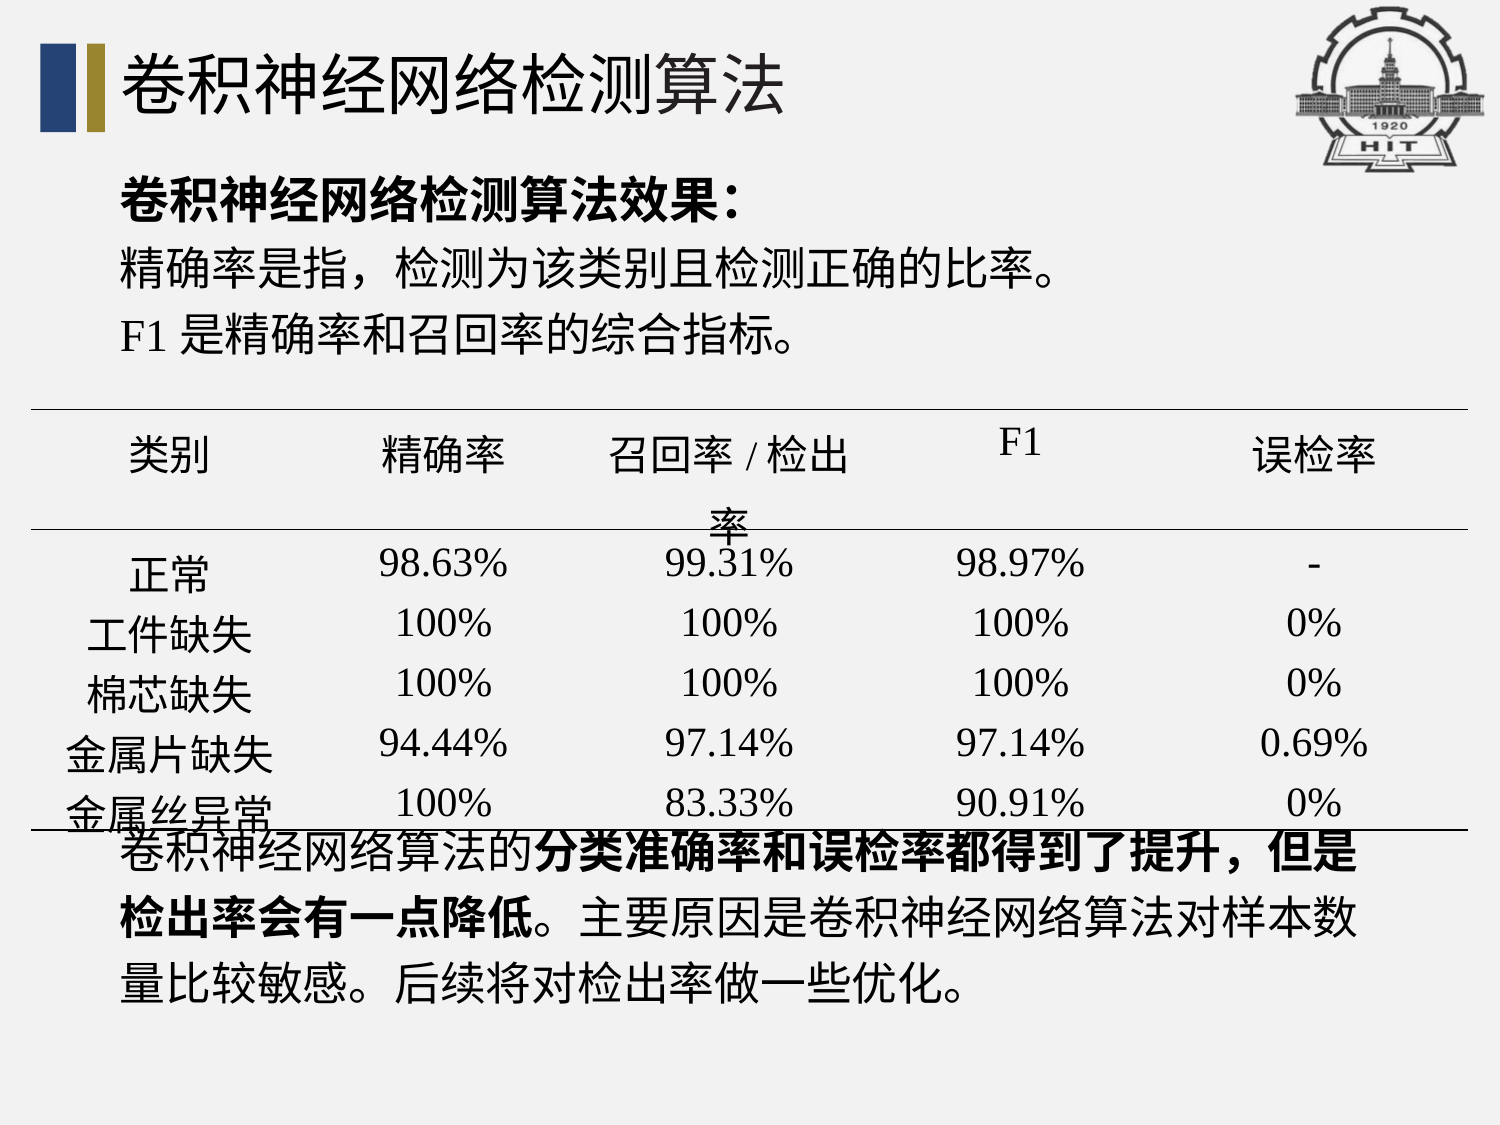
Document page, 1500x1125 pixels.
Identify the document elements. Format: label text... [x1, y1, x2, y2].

table_cell 工件缺失 [31, 590, 309, 650]
table_cell 0% [1161, 590, 1468, 650]
table_cell 100% [880, 590, 1161, 650]
table_cell 0% [1161, 650, 1468, 710]
table_cell 金属丝异常 [31, 770, 309, 829]
table_cell 金属片缺失 [31, 710, 309, 770]
table_cell 83.33% [579, 770, 880, 829]
table_header 精确率 [309, 410, 579, 529]
text_box 卷积神经网络检测算法效果： 精确率是指，检测为该类别且检测正确的比率。 F1是精确率和召回率的综合指标。 [104, 148, 1374, 368]
table_cell 98.63% [309, 530, 579, 590]
table_cell 100% [309, 650, 579, 710]
table_cell 100% [309, 770, 579, 829]
table_header F1 [880, 410, 1161, 529]
table_cell 90.91% [880, 770, 1161, 829]
table_cell 99.31% [579, 530, 880, 590]
table_cell 0% [1161, 770, 1468, 829]
table_cell 100% [579, 590, 880, 650]
table_cell 94.44% [309, 710, 579, 770]
table_cell - [1161, 530, 1468, 590]
table_cell 98.97% [880, 530, 1161, 590]
table_cell 97.14% [880, 710, 1161, 770]
table_cell 正常 [31, 530, 309, 590]
table_header 召回率/检出率 [579, 410, 880, 529]
table_cell 97.14% [579, 710, 880, 770]
table_header 类别 [31, 410, 309, 529]
table_cell 100% [579, 650, 880, 710]
table_header 误检率 [1161, 410, 1468, 529]
table_cell 0.69% [1161, 710, 1468, 770]
title 卷积神经网络检测算法 [104, 43, 1049, 132]
table_cell 100% [309, 590, 579, 650]
table_cell 100% [880, 650, 1161, 710]
table_cell 棉芯缺失 [31, 650, 309, 710]
text_box 卷积神经网络算法的分类准确率和误检率都得到了提升，但是检出率会有一点降低。主要原因是卷积神经网络算法对样本数量比较敏感。后续将对检出率做一些优化。 [104, 831, 1374, 1018]
